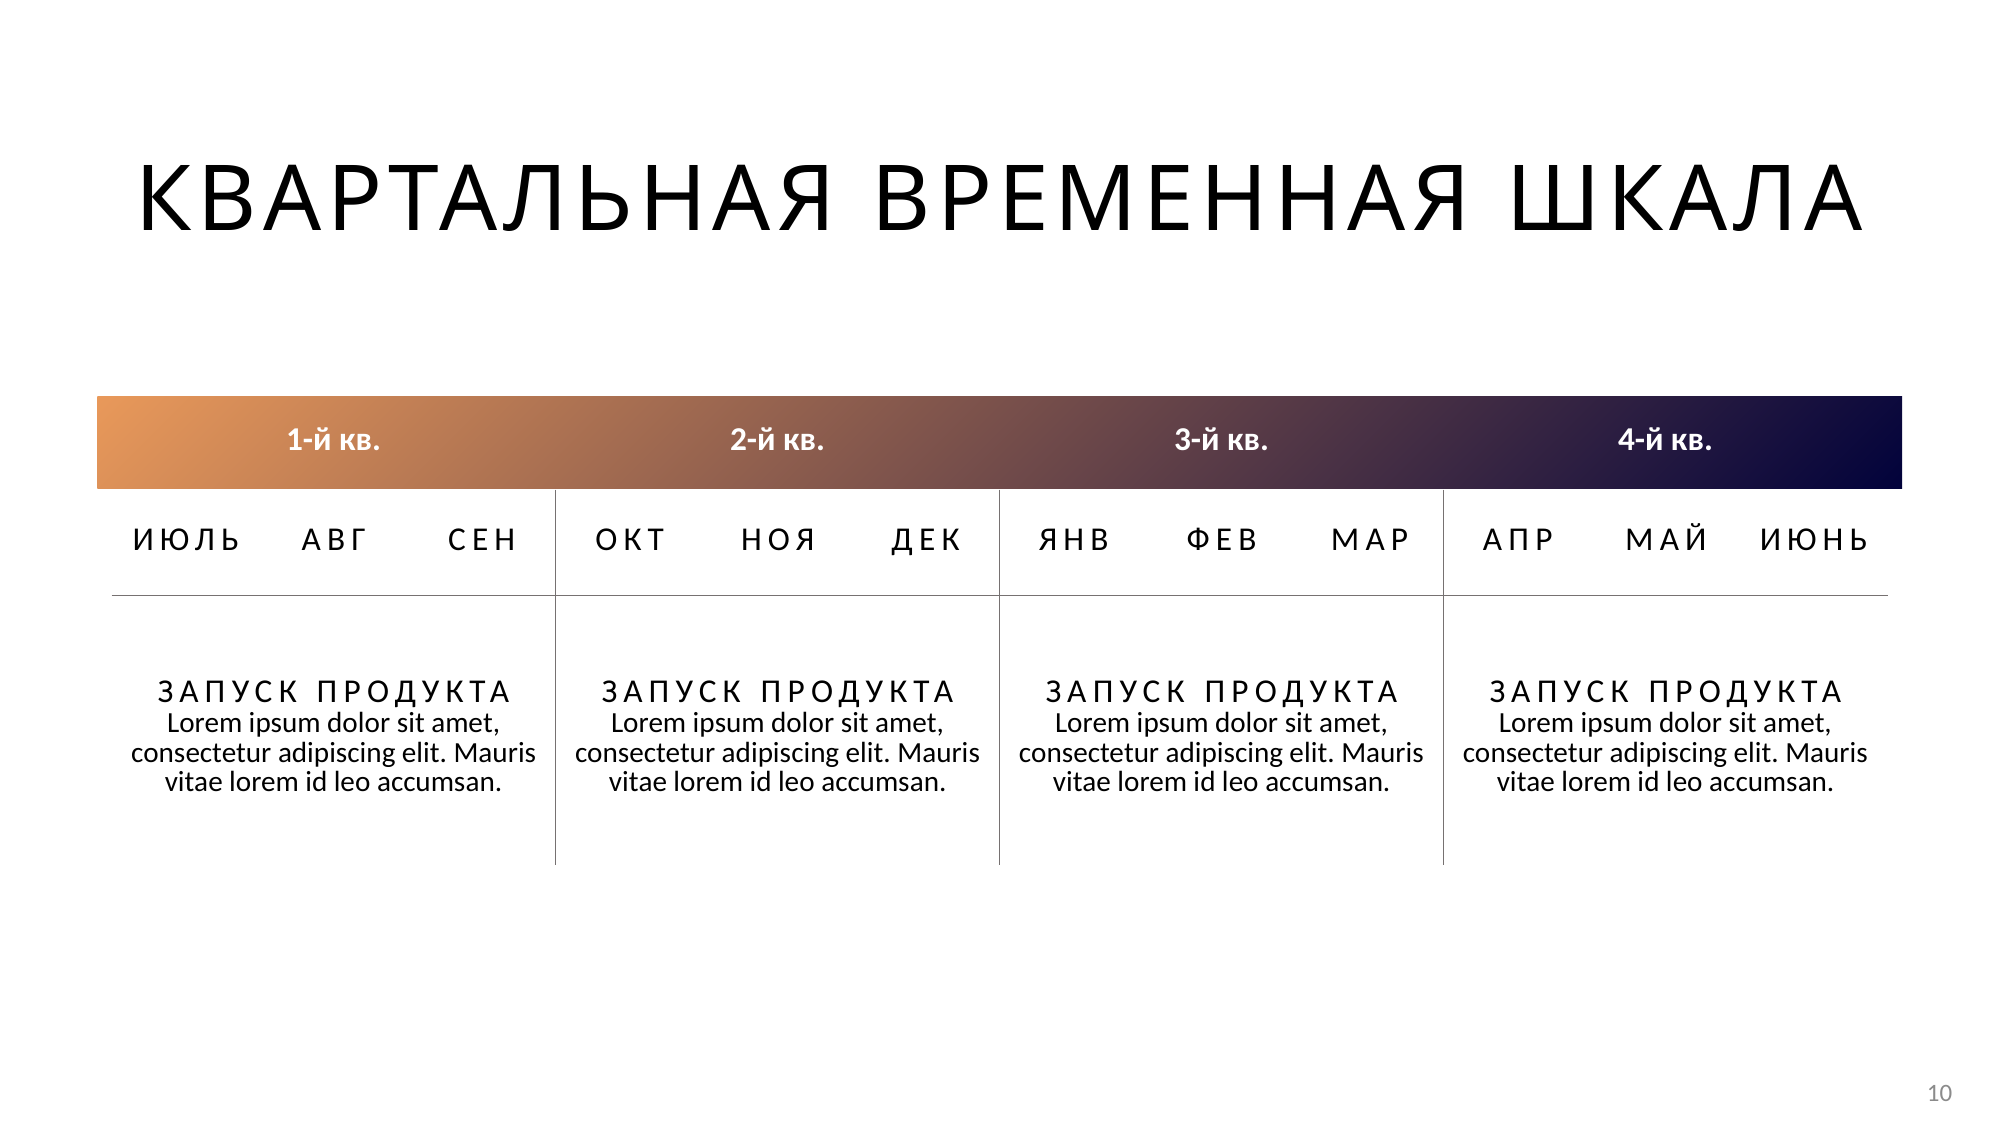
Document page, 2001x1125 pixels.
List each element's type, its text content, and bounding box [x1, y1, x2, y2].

text_box [1888, 396, 1903, 489]
table_cell ЗАПУСК ПРОДУКТА Lorem ipsum dolor sit amet, consectetur adipiscing elit. Mauris vitae lorem id leo accumsan. [556, 596, 999, 865]
table_header 2-й кв. [556, 394, 1000, 490]
table_cell ДЕК [852, 490, 999, 595]
title квартальная временная шкала [97, 125, 1903, 262]
table_cell ОКТ [556, 490, 704, 595]
slide_number 10 [1894, 1061, 1968, 1121]
table_cell ИЮНЬ [1740, 490, 1888, 595]
table_cell ЯНВ [1000, 490, 1148, 595]
table_cell СЕН [408, 490, 555, 595]
table_cell ЗАПУСК ПРОДУКТА Lorem ipsum dolor sit amet, consectetur adipiscing elit. Mauris vitae lorem id leo accumsan. [1000, 596, 1443, 865]
table_header 4-й кв. [1444, 394, 1888, 490]
text_box [96, 396, 112, 489]
table_cell МАЙ [1592, 490, 1740, 595]
table_header 1-й кв. [112, 394, 556, 490]
table_cell МАР [1296, 490, 1443, 595]
table_cell ЗАПУСК ПРОДУКТА Lorem ipsum dolor sit amet, consectetur adipiscing elit. Mauris vitae lorem id leo accumsan. [112, 596, 555, 865]
table_header 3-й кв. [1000, 394, 1444, 490]
table_cell АВГ [260, 490, 408, 595]
table_cell АПР [1444, 490, 1592, 595]
table_cell ИЮЛЬ [112, 490, 260, 595]
table_cell ЗАПУСК ПРОДУКТА Lorem ipsum dolor sit amet, consectetur adipiscing elit. Mauris vitae lorem id leo accumsan. [1444, 596, 1888, 865]
table_cell НОЯ [704, 490, 852, 595]
table_cell ФЕВ [1148, 490, 1296, 595]
